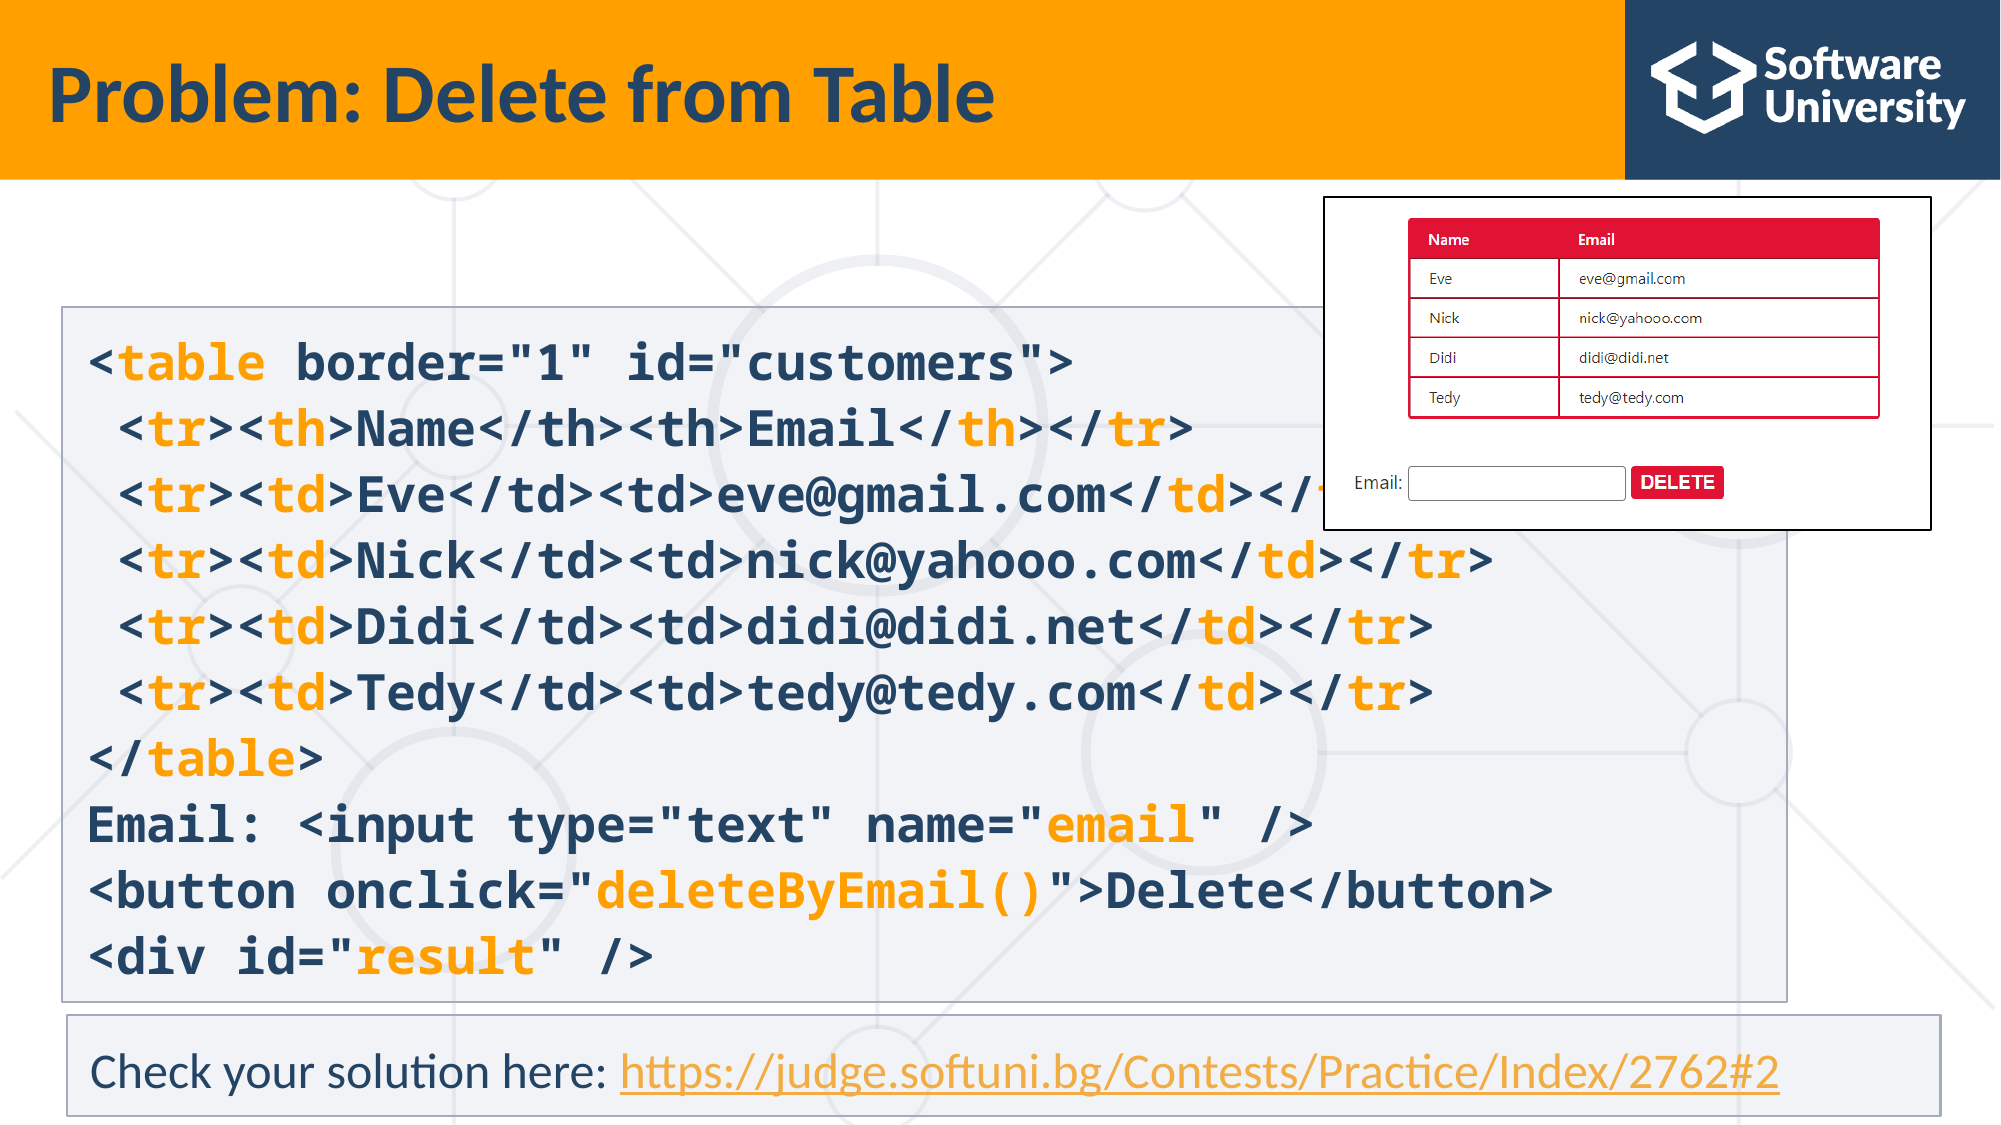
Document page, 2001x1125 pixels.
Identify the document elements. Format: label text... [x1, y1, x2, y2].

text_box Check your solution here: https://judge.softuni.bg/Contests/Practice/Index/2762#2 [66, 1014, 1941, 1116]
picture [1324, 197, 1931, 529]
picture [1651, 41, 1966, 134]
title Problem: Delete from Table [31, 16, 1625, 162]
text_box <table border="1" id="customers"> <tr><th>Name</th><th>Email</th></tr> <tr><td>Eve</td><td>eve@gmail.com</td></tr> <tr><td>Nick</td><td>nick@yahooo.com</td></tr> <tr><td>Didi</td><td>didi@didi.net</td></tr> <tr><td>Tedy</td><td>tedy@tedy.com</td></tr> </table> Email: <input type="text" name="email" /> <button onclick="deleteByEmail()">Delete</button> <div id="result" /> [62, 307, 1788, 1003]
